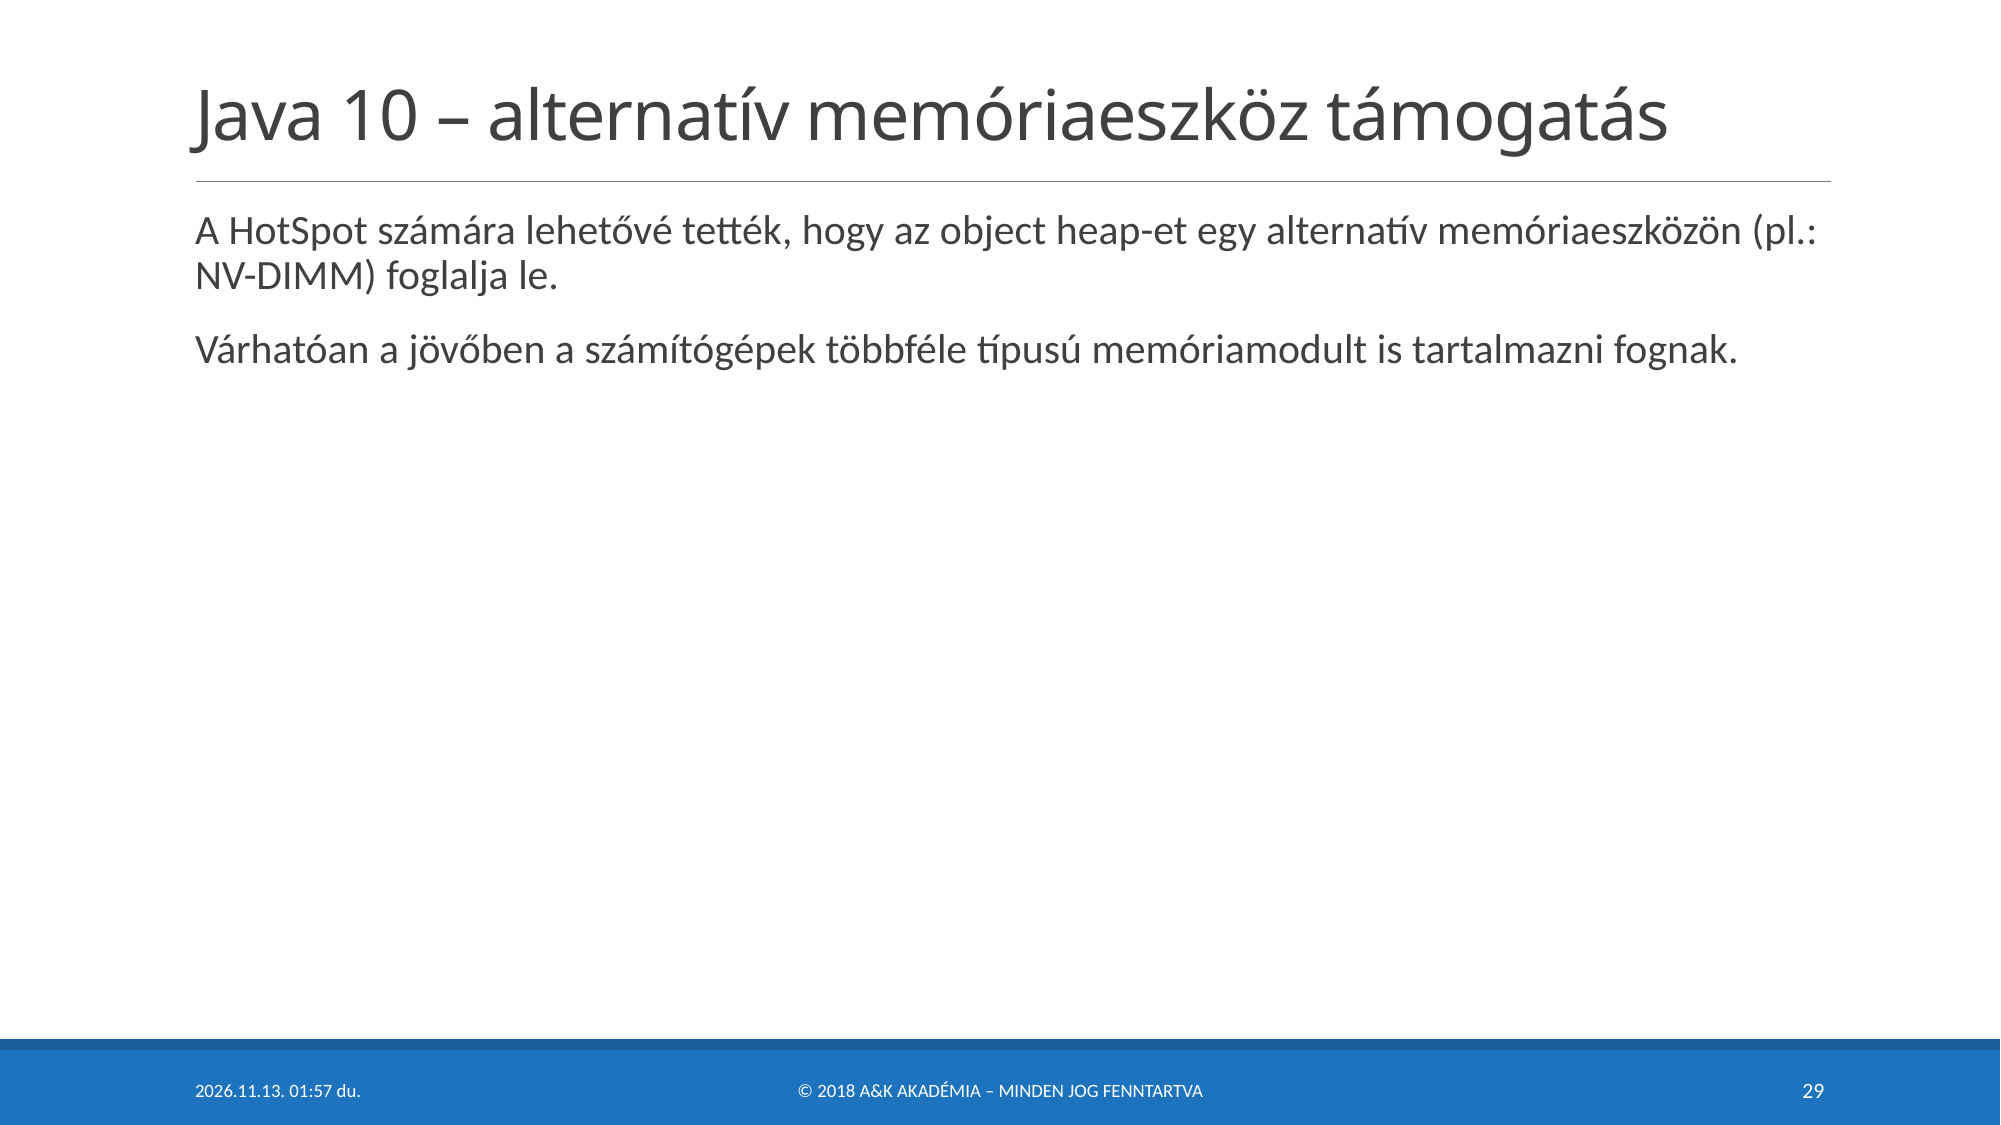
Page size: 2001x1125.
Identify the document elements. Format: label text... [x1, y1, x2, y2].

slide_number 29 [1624, 1059, 1840, 1120]
title Java 10 – alternatív memóriaeszköz támogatás [180, 47, 1830, 163]
footer © 2018 A&K Akadémia – Minden Jog Fenntartva [604, 1059, 1396, 1120]
list A HotSpot számára lehetővé tették, hogy az object heap-et egy alternatív memóriaeszközön (pl.: NV-DIMM) foglalja le. Várhatóan a jövőben a számítógépek többféle típusú memóriamodult is tartalmazni fognak. [180, 200, 1830, 963]
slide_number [180, 1059, 586, 1120]
